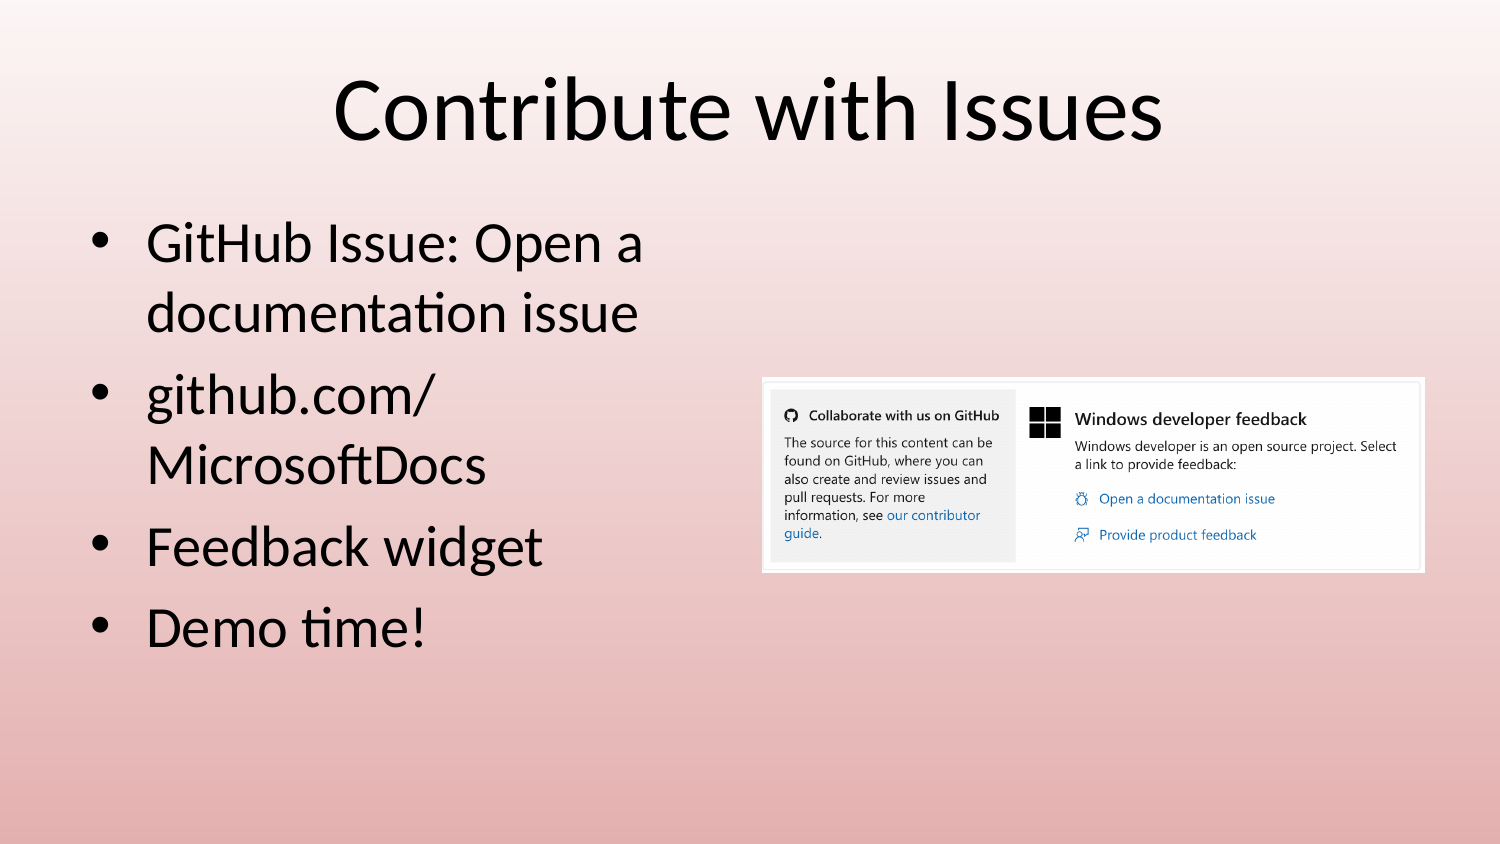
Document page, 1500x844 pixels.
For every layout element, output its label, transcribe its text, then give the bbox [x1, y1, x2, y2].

list GitHub Issue: Open a documentation issue github.com/MicrosoftDocs Feedback widget Demo time! [75, 196, 738, 754]
title Contribute with Issues [75, 33, 1425, 175]
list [762, 377, 1426, 573]
